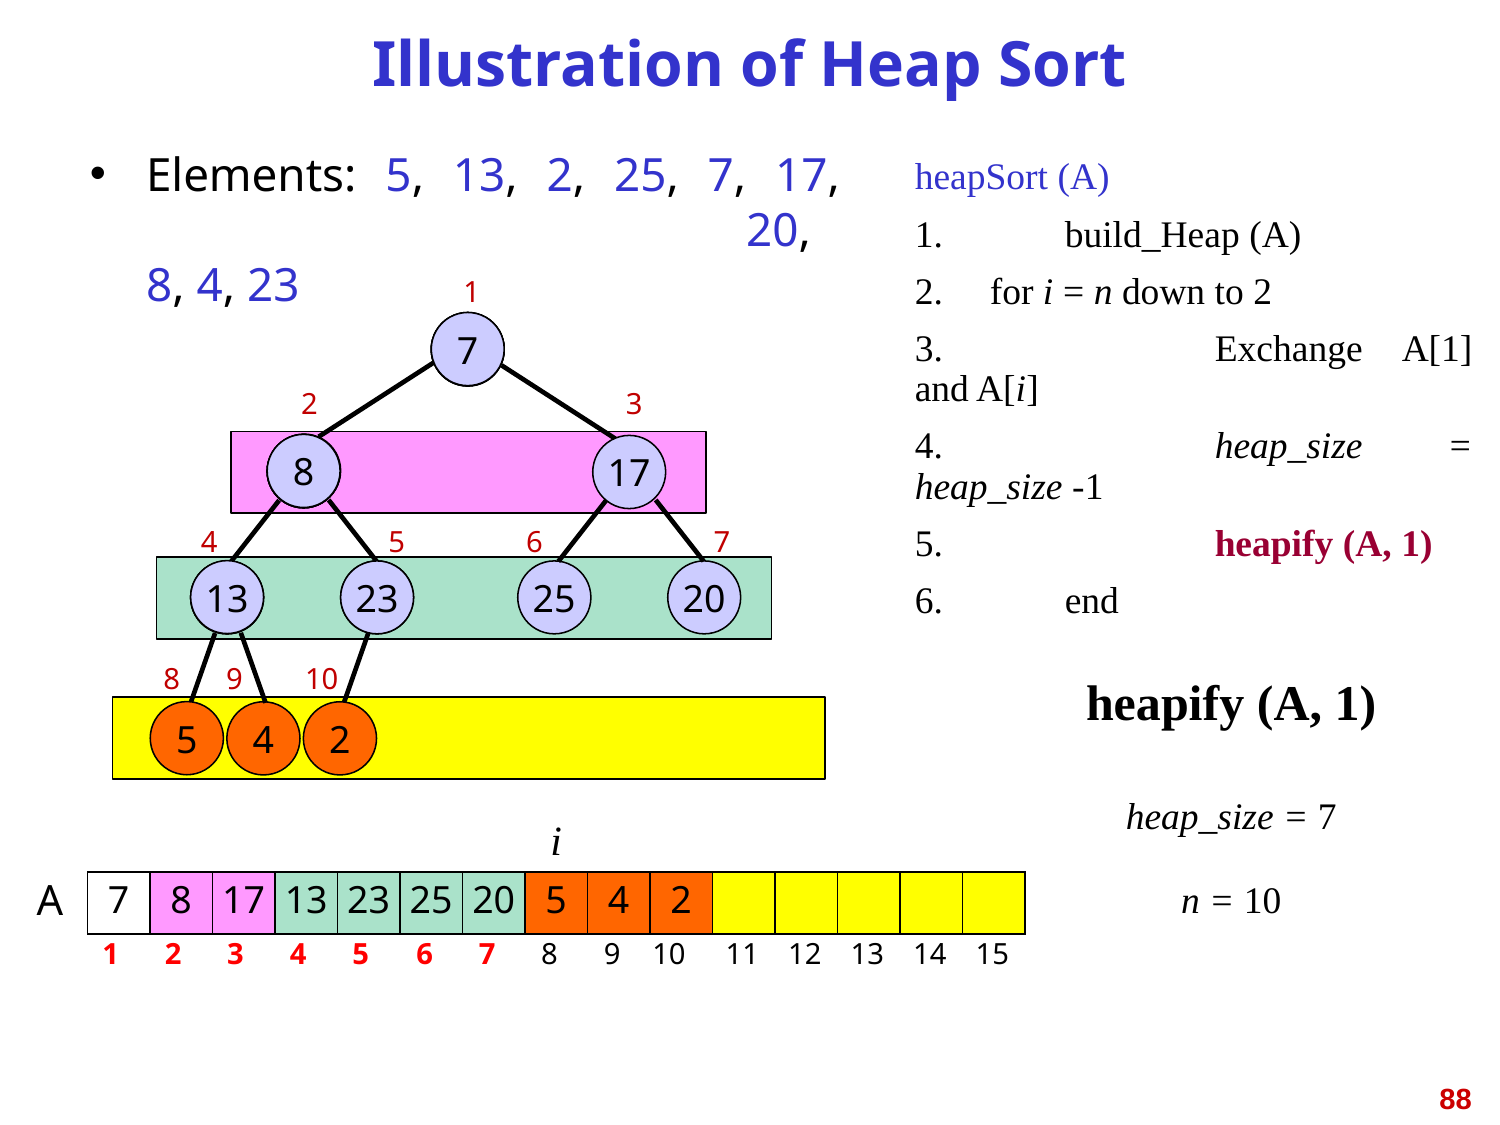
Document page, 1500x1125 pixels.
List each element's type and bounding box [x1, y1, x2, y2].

text_box [1062, 787, 1400, 850]
text_box [112, 262, 825, 779]
text_box [899, 149, 1488, 613]
title [0, 12, 1500, 125]
list [75, 137, 855, 263]
text_box [12, 812, 1026, 988]
text_box [1062, 650, 1400, 763]
text_box [1062, 871, 1400, 935]
